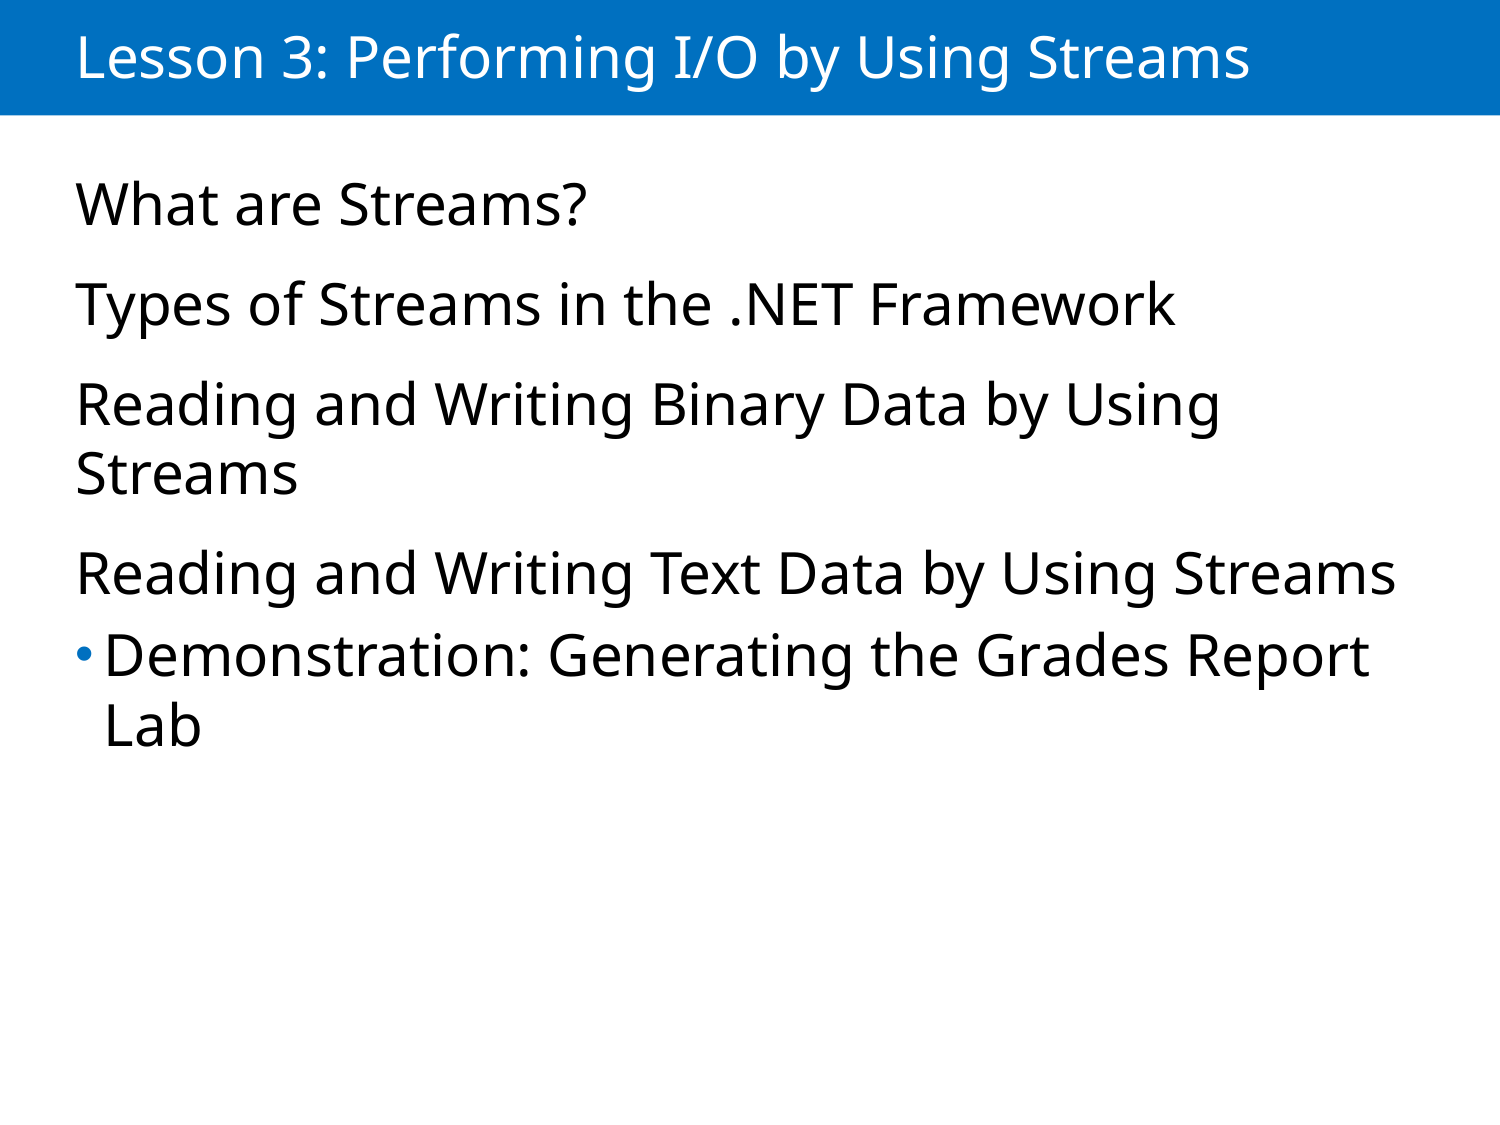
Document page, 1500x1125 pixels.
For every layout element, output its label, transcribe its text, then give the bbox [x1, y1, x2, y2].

title Lesson 3: Performing I/O by Using Streams [75, 0, 1351, 122]
list What are Streams? Types of Streams in the .NET Framework Reading and Writing Binary Data by Using Streams Reading and Writing Text Data by Using Streams Demonstration: Generating the Grades Report Lab [74, 167, 1408, 1013]
